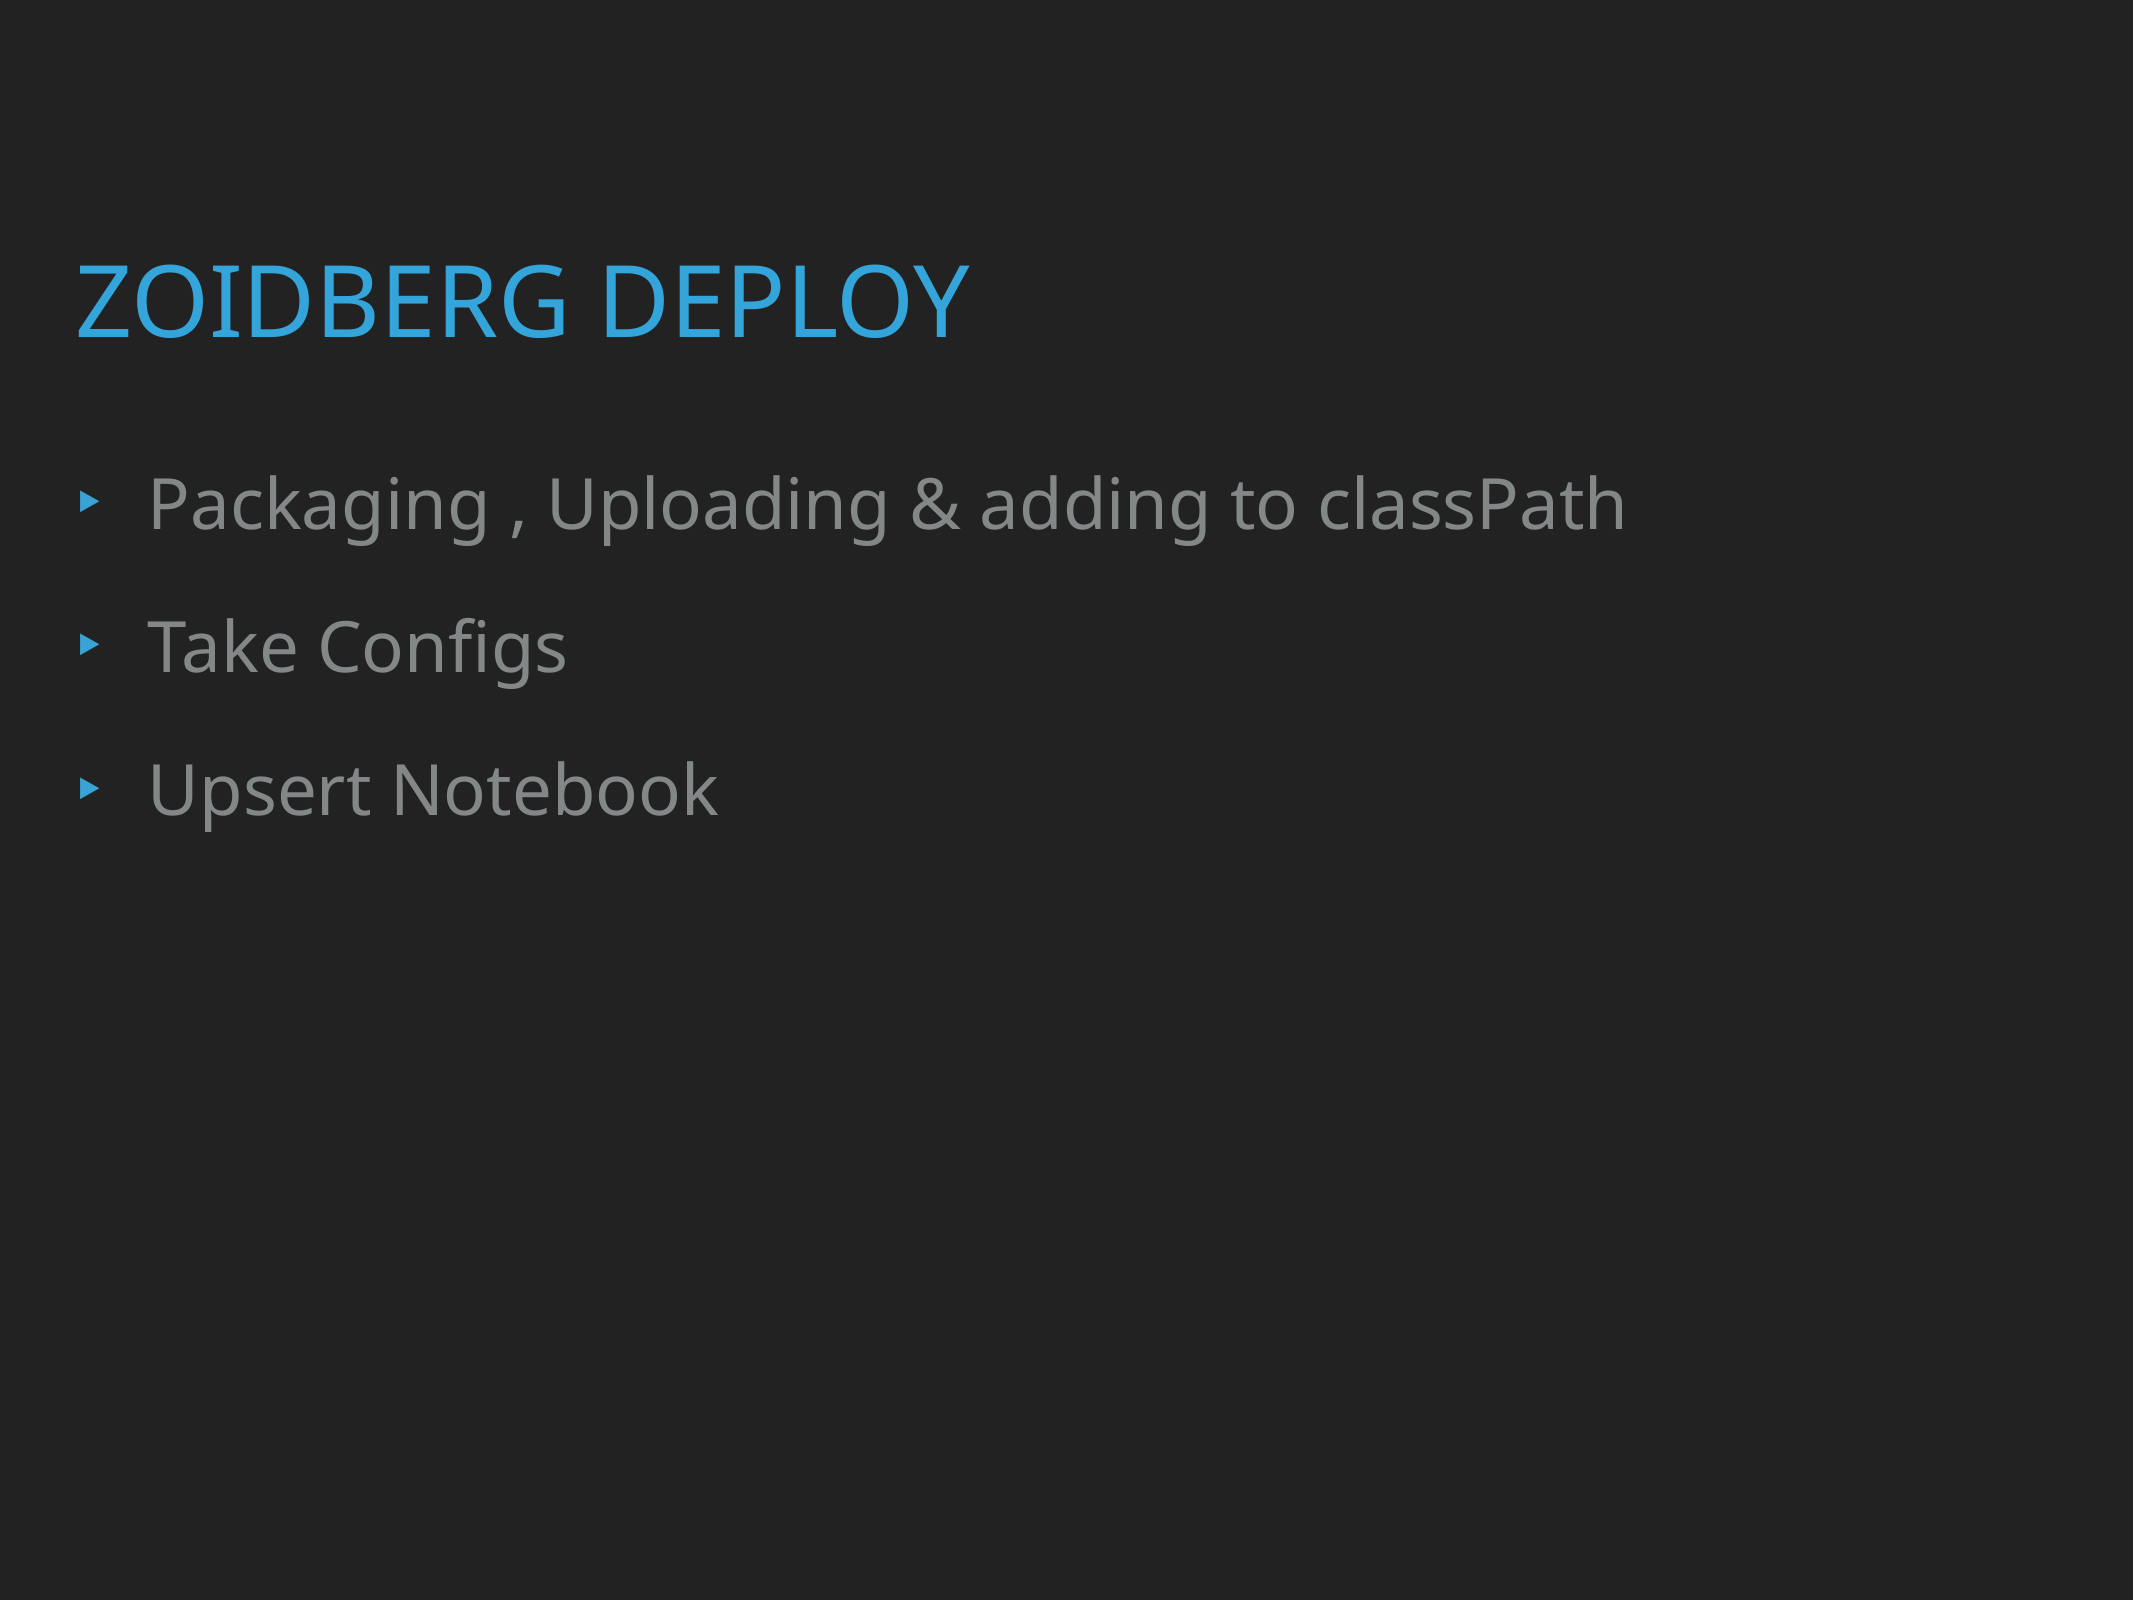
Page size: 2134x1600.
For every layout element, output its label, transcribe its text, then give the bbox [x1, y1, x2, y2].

list Packaging , Uploading & adding to classPath Take Configs Upsert Notebook [66, 449, 2068, 1453]
title zoidberg deploy [66, 251, 2068, 372]
